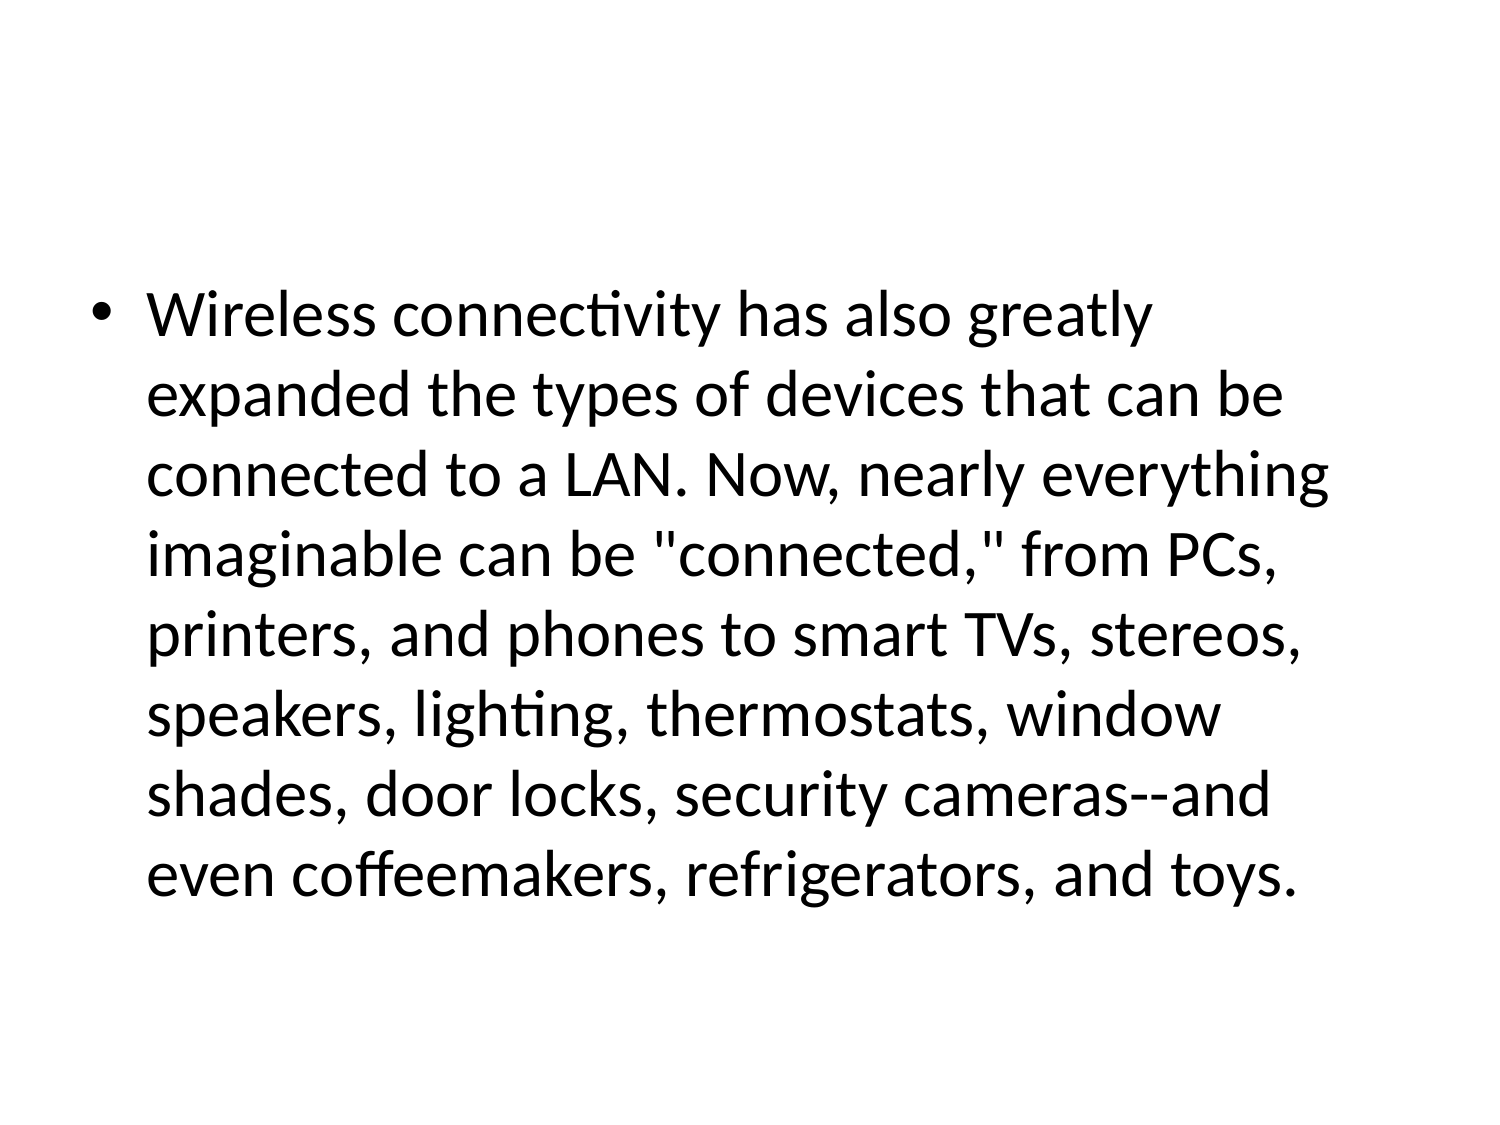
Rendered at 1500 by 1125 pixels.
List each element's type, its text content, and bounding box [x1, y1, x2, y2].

list Wireless connectivity has also greatly expanded the types of devices that can be connected to a LAN. Now, nearly everything imaginable can be "connected," from PCs, printers, and phones to smart TVs, stereos, speakers, lighting, thermostats, window shades, door locks, security cameras--and even coffeemakers, refrigerators, and toys. [75, 262, 1425, 1005]
